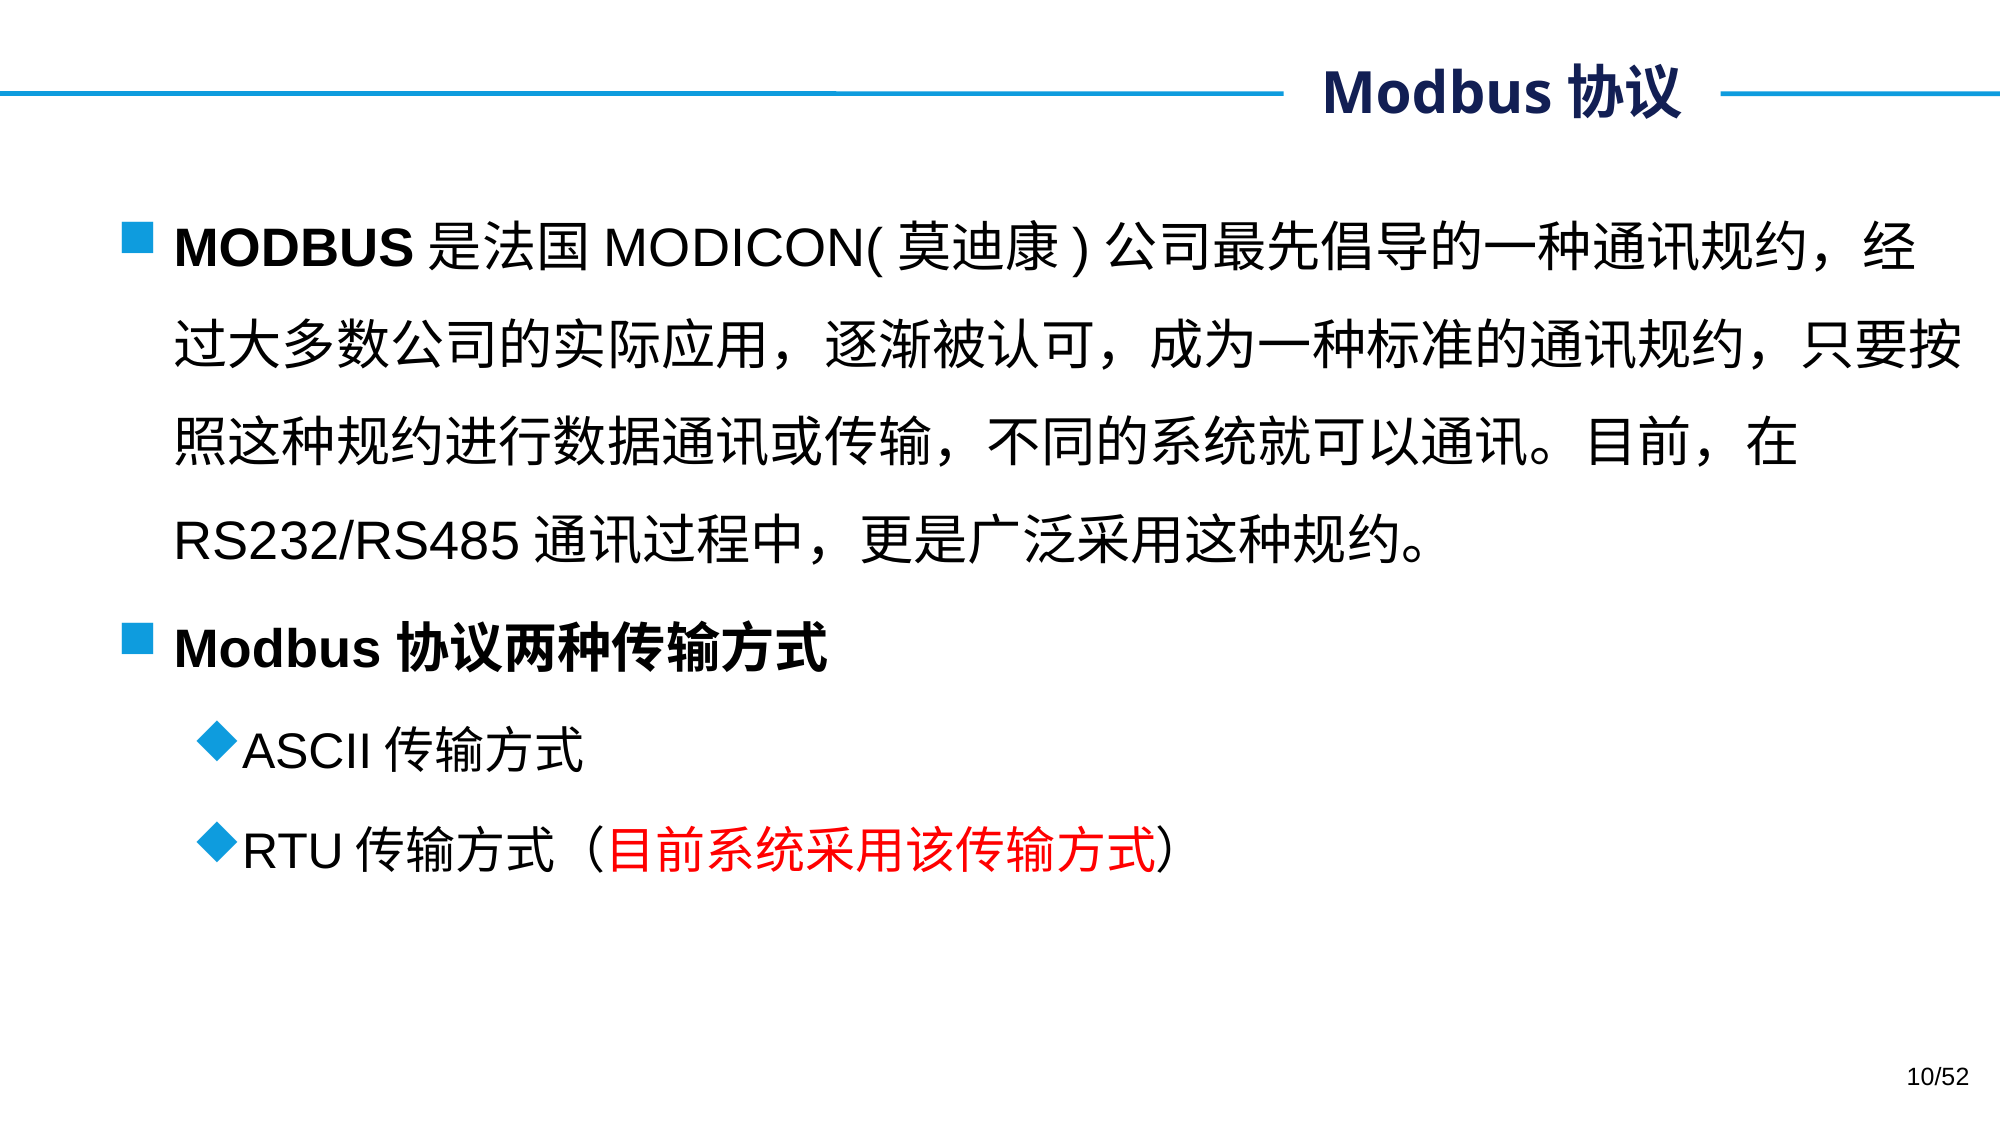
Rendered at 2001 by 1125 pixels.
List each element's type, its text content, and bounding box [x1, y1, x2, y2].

slide_number 10/52 [1517, 1053, 1985, 1114]
text_box MODBUS是法国MODICON(莫迪康)公司最先倡导的一种通讯规约，经过大多数公司的实际应用，逐渐被认可，成为一种标准的通讯规约，只要按照这种规约进行数据通讯或传输，不同的系统就可以通讯。目前，在RS232/RS485通讯过程中，更是广泛采用这种规约。 Modbus协议两种传输方式 ASCII传输方式 RTU传输方式（目前系统采用该传输方式） [102, 172, 1985, 1000]
title Modbus协议 [1283, 46, 1721, 133]
